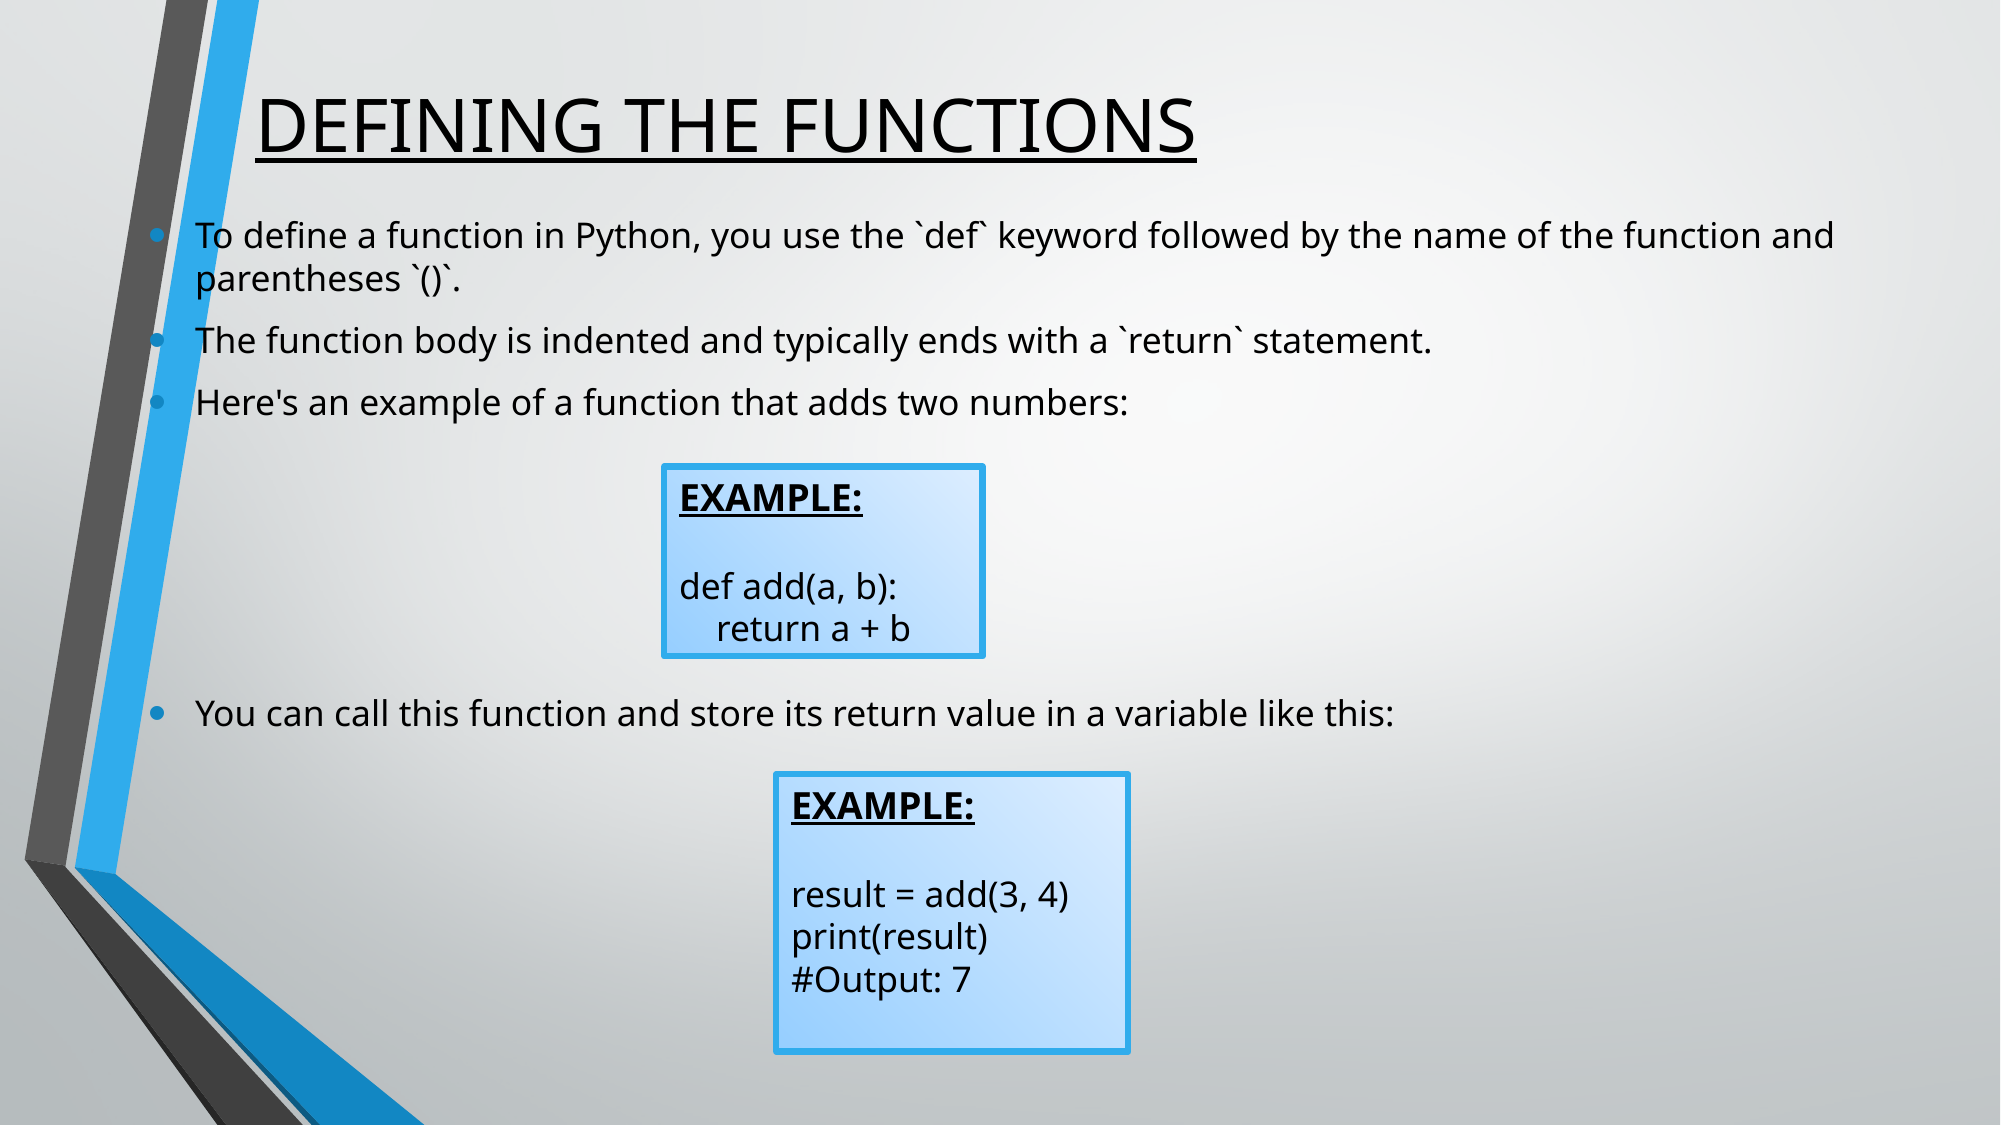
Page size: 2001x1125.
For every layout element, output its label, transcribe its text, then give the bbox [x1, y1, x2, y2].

text_box EXAMPLE: def add(a, b): return a + b [664, 466, 983, 657]
list To define a function in Python, you use the `def` keyword followed by the name of the function and parentheses `()`. The function body is indented and typically ends with a `return` statement. Here's an example of a function that adds two numbers: You can call this function and store its return value in a variable like this: [133, 0, 1915, 1125]
text_box EXAMPLE: result = add(3, 4) print(result) #Output: 7 [776, 774, 1129, 1052]
